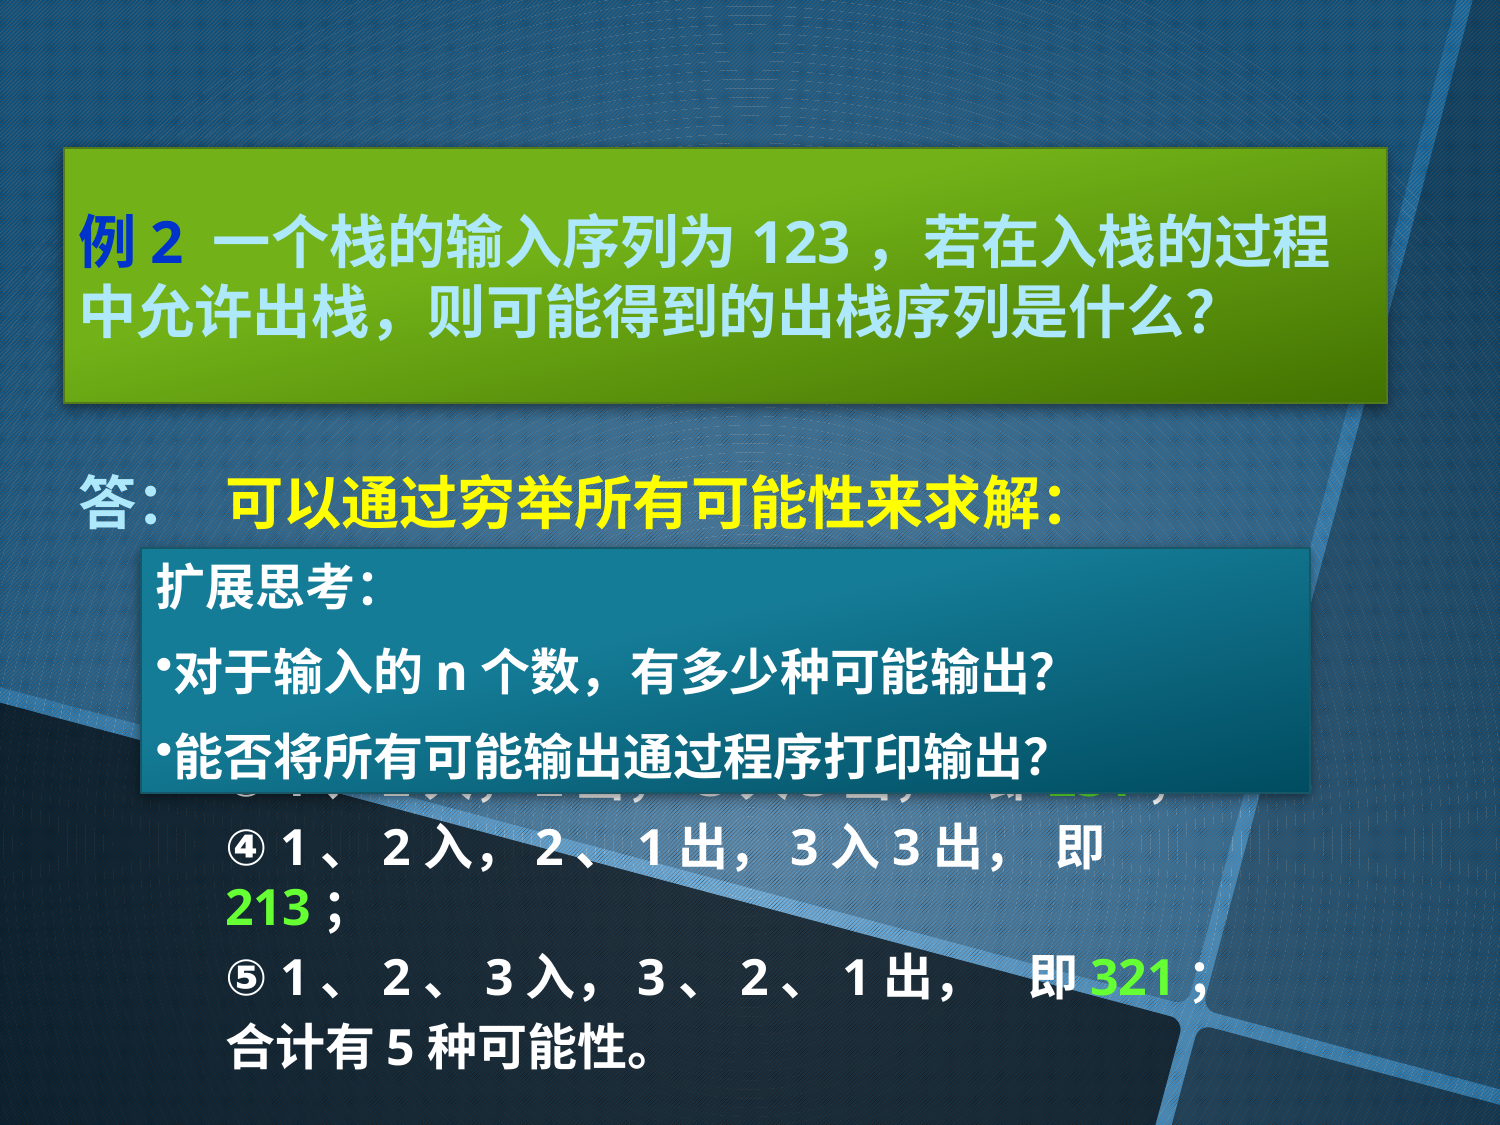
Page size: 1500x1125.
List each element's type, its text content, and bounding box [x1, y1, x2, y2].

text_box 扩展思考： 对于输入的n个数，有多少种可能输出？ 能否将所有可能输出通过程序打印输出？ [140, 547, 1311, 794]
text_box 可以通过穷举所有可能性来求解： ① 1入1出， 2入2出，3入3出， 即123； ② 1入1出， 2、3入3、2出， 即132； ③ 1、2入，2出， 3入3出， 即231； ④ 1、2入，2、1出，3入3出， 即213； ⑤ 1、2、3入，3、2、1出， 即321； 合计有5种可能性。 [210, 807, 1278, 1084]
text_box 可以通过穷举所有可能性来求解： ① 1入1出， 2入2出，3入3出， 即123； ② 1入1出， 2、3入3、2出， 即132； ③ 1、2入，2出， 3入3出， 即231； ④ 1、2入，2、1出，3入3出， 即213； ⑤ 1、2、3入，3、2、1出， 即321； 合计有5种可能性。 [210, 458, 1278, 541]
text_box 答： [64, 458, 210, 544]
text_box 例2 一个栈的输入序列为123，若在入栈的过程中允许出栈，则可能得到的出栈序列是什么？ [63, 147, 1388, 404]
